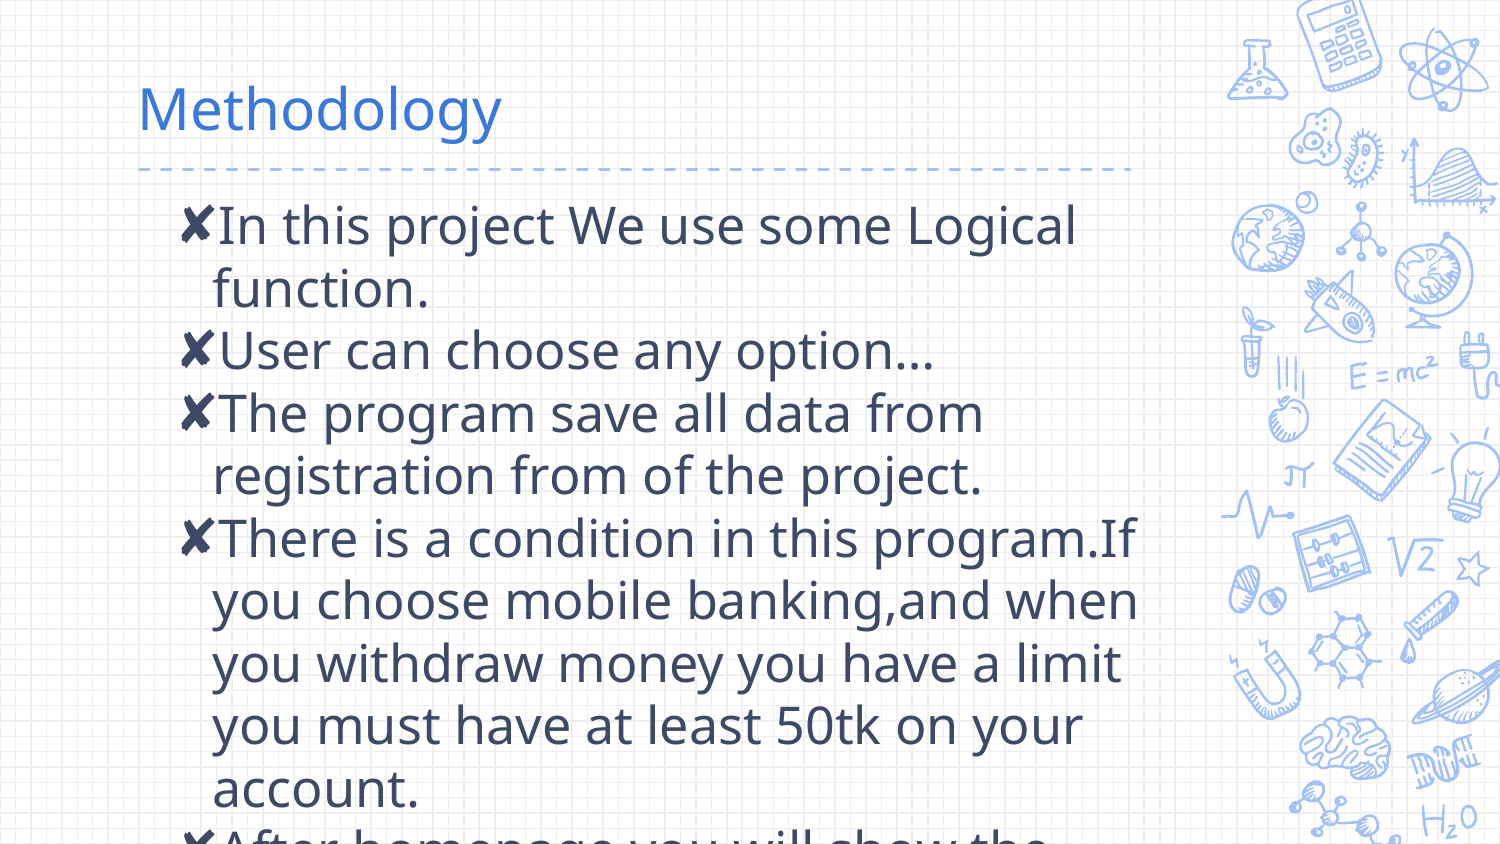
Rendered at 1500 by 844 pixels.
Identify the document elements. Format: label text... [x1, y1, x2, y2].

list In this project We use some Logical function. User can choose any option… The program save all data from registration from of the project. There is a condition in this program.If you choose mobile banking,and when you withdraw money you have a limit you must have at least 50tk on your account. After homepage you will show the simple log in system. [122, 177, 1207, 770]
title Methodology [122, 16, 1130, 157]
